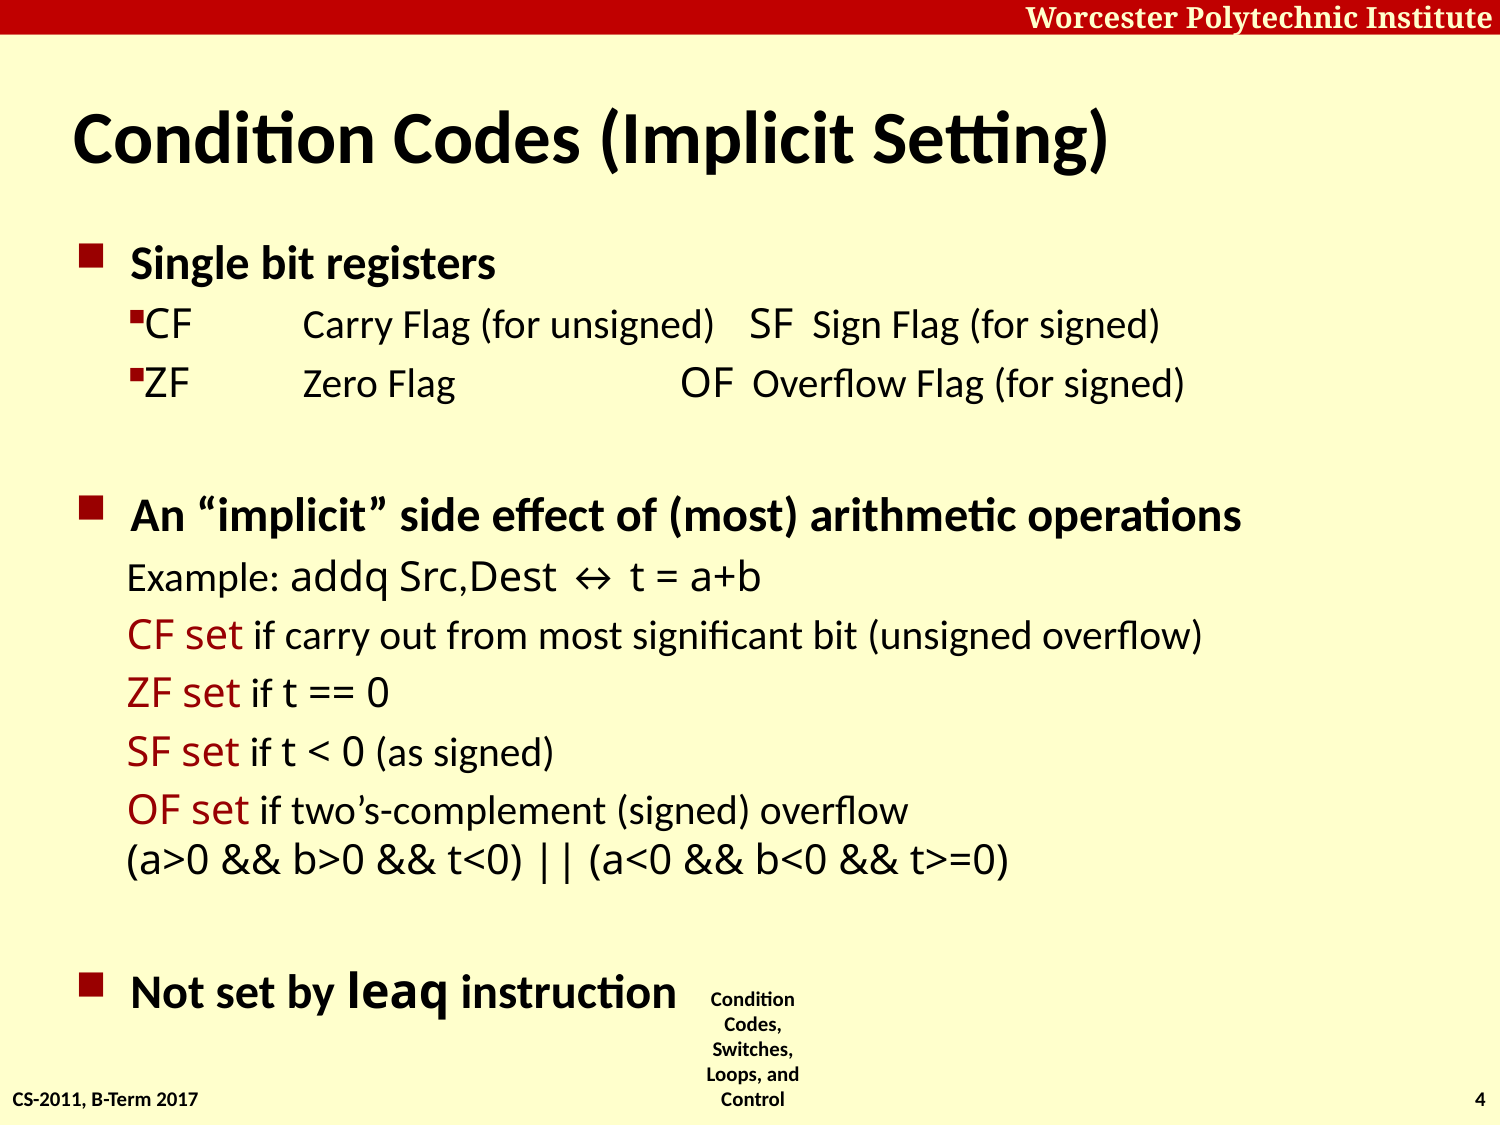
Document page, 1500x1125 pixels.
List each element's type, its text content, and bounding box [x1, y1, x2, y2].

footer Condition Codes, Switches, Loops, and Control [691, 1084, 809, 1111]
list Single bit registers CF Carry Flag (for unsigned) SF Sign Flag (for signed) ZF Zero Flag OF Overflow Flag (for signed) An “implicit” side effect of (most) arithmetic operations Example: addq Src,Dest ↔ t = a+b CF set if carry out from most significant bit (unsigned overflow) ZF set if t == 0 SF set if t < 0 (as signed) OF set if two’s-complement (signed) overflow (a>0 && b>0 && t<0) || (a<0 && b<0 && t>=0) Not set by leaq instruction [64, 223, 1413, 1040]
slide_number CS-2011, B-Term 2017 [12, 1085, 205, 1111]
title Condition Codes (Implicit Setting) [58, 71, 1305, 197]
slide_number 4 [1460, 1085, 1486, 1111]
